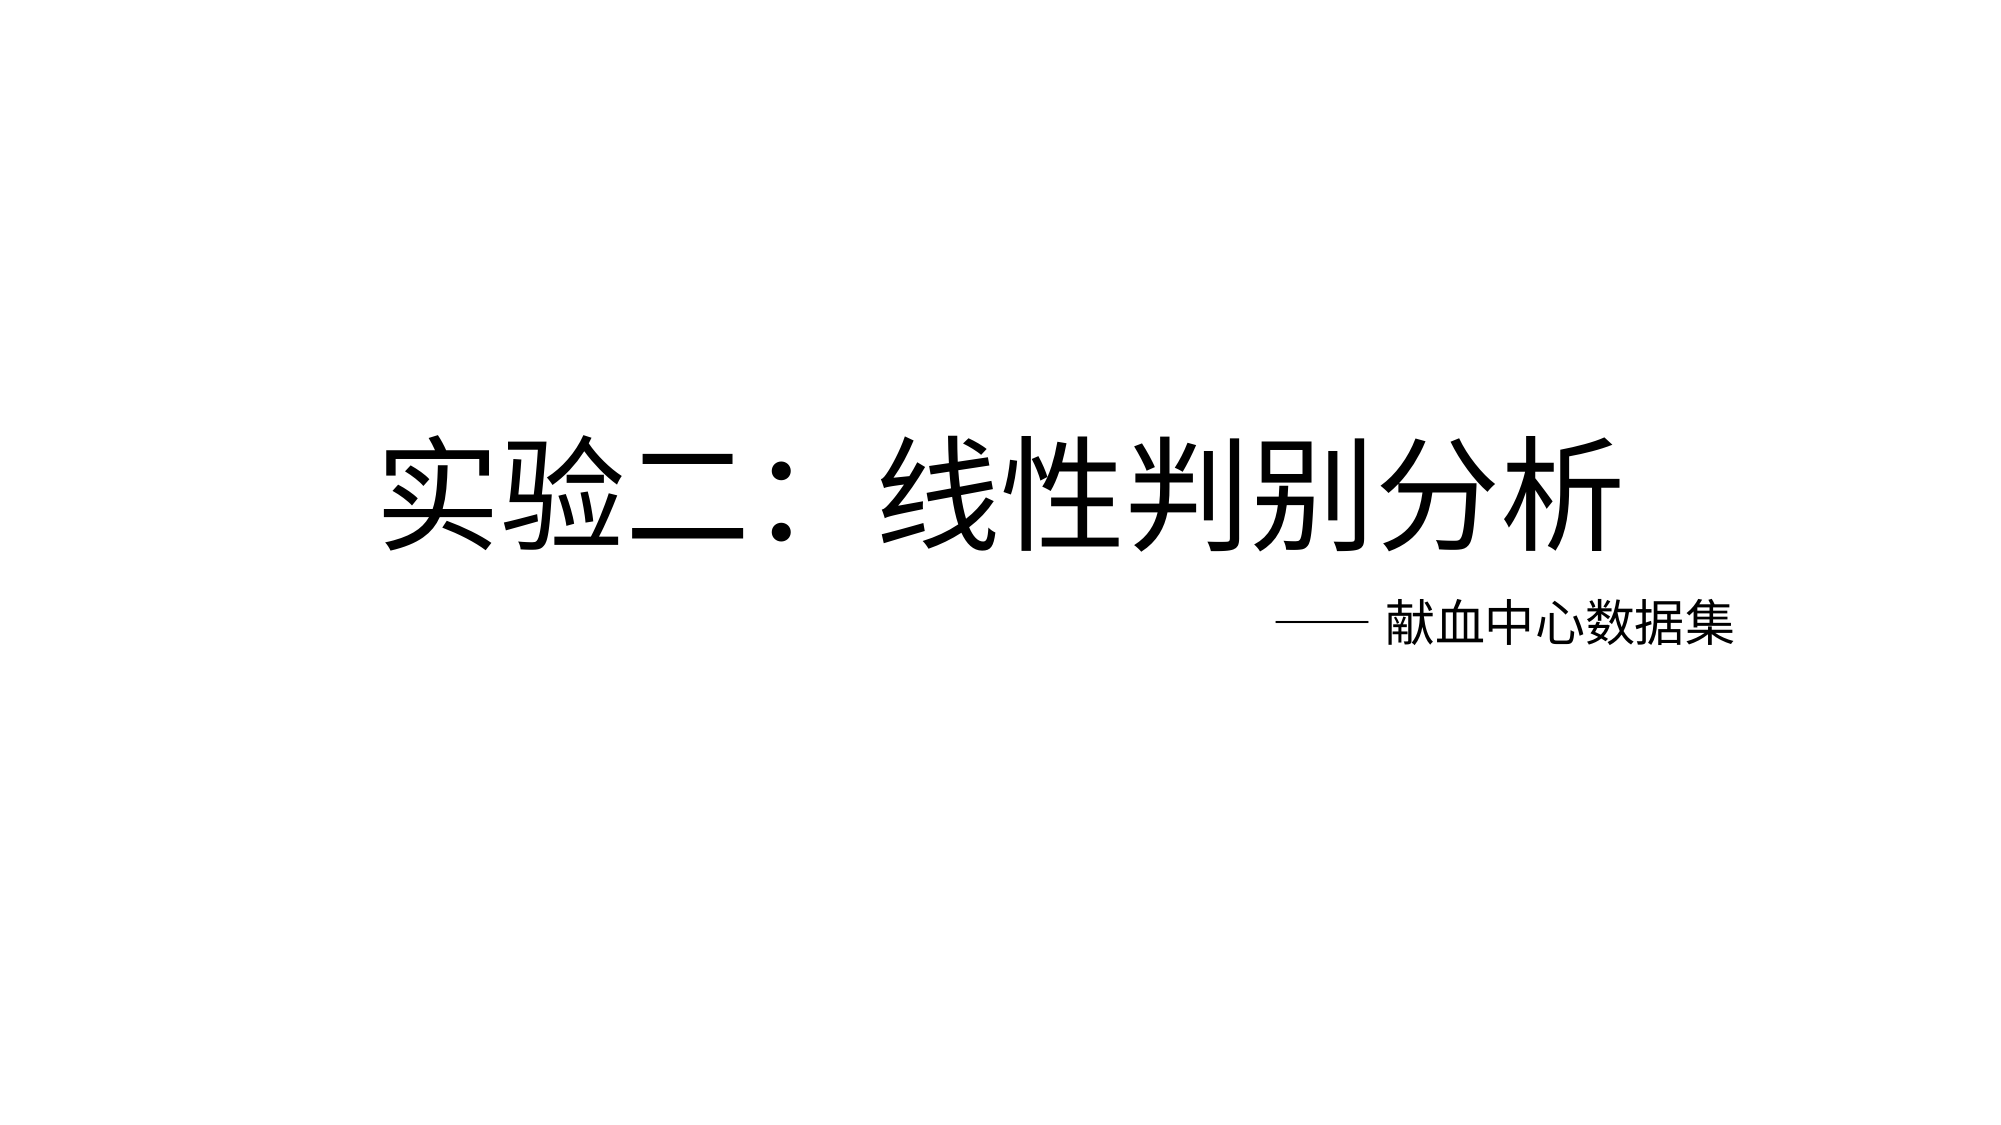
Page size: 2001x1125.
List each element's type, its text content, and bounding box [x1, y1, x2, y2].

subtitle ——献血中心数据集 [249, 590, 1750, 863]
title 实验二：线性判别分析 [249, 184, 1750, 576]
